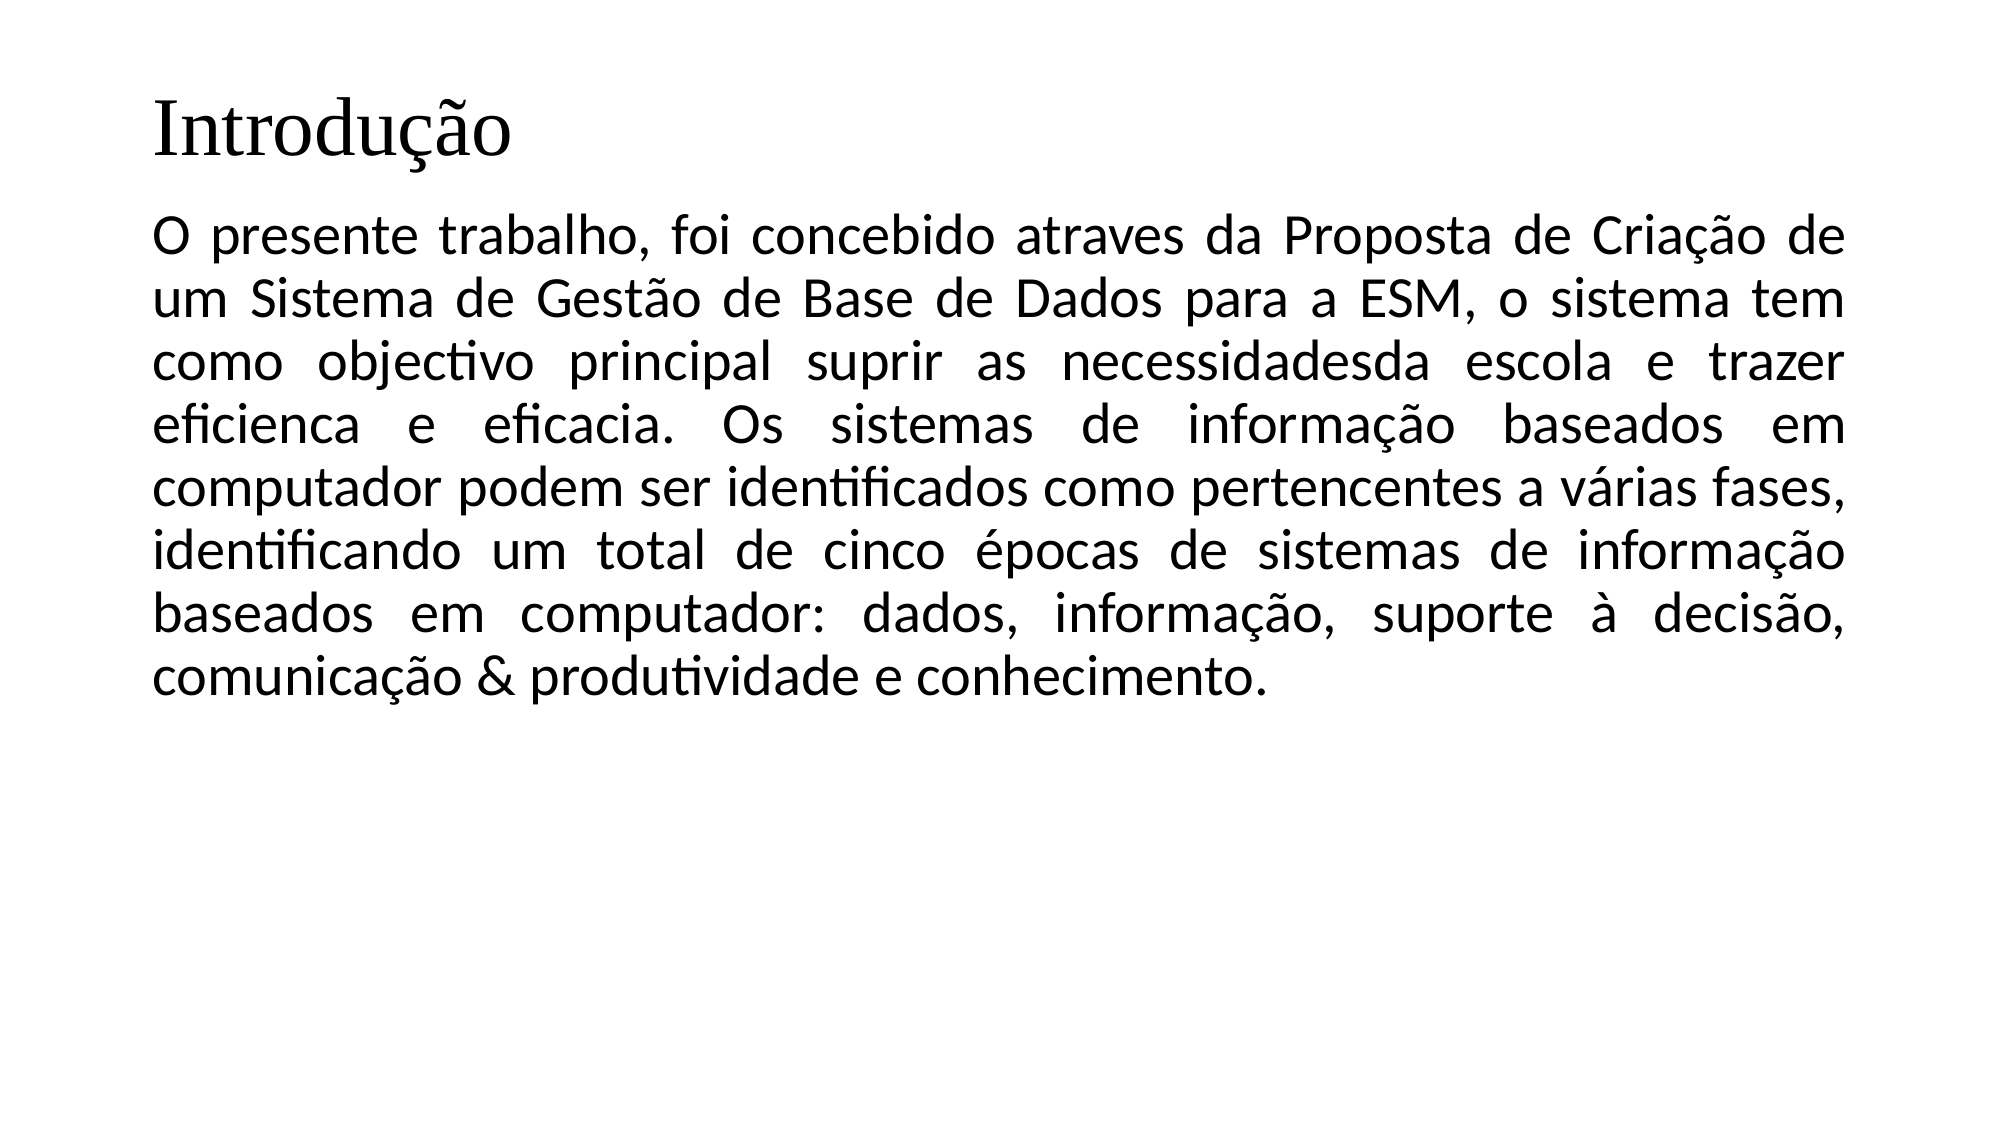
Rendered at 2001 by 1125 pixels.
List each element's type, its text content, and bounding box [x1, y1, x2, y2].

title Introdução [137, 59, 1863, 196]
list O presente trabalho, foi concebido atraves da Proposta de Criação de um Sistema de Gestão de Base de Dados para a ESM, o sistema tem como objectivo principal suprir as necessidadesda escola e trazer eficienca e eficacia. Os sistemas de informação baseados em computador podem ser identificados como pertencentes a várias fases, identificando um total de cinco épocas de sistemas de informação baseados em computador: dados, informação, suporte à decisão, comunicação & produtividade e conhecimento. [137, 196, 1863, 1014]
